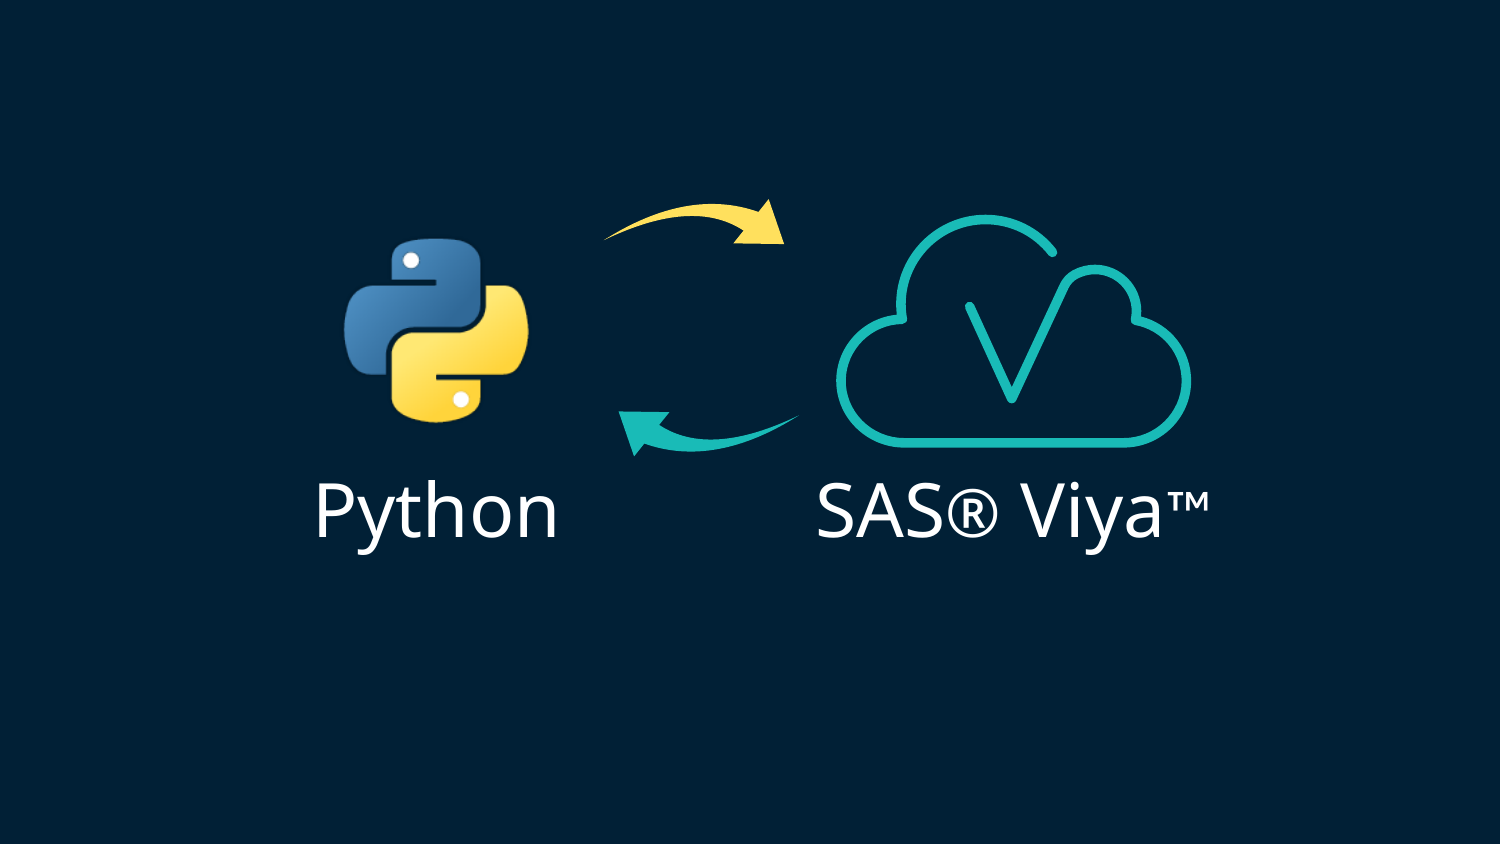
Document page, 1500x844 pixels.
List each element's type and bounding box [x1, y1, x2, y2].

text_box [302, 197, 1198, 562]
